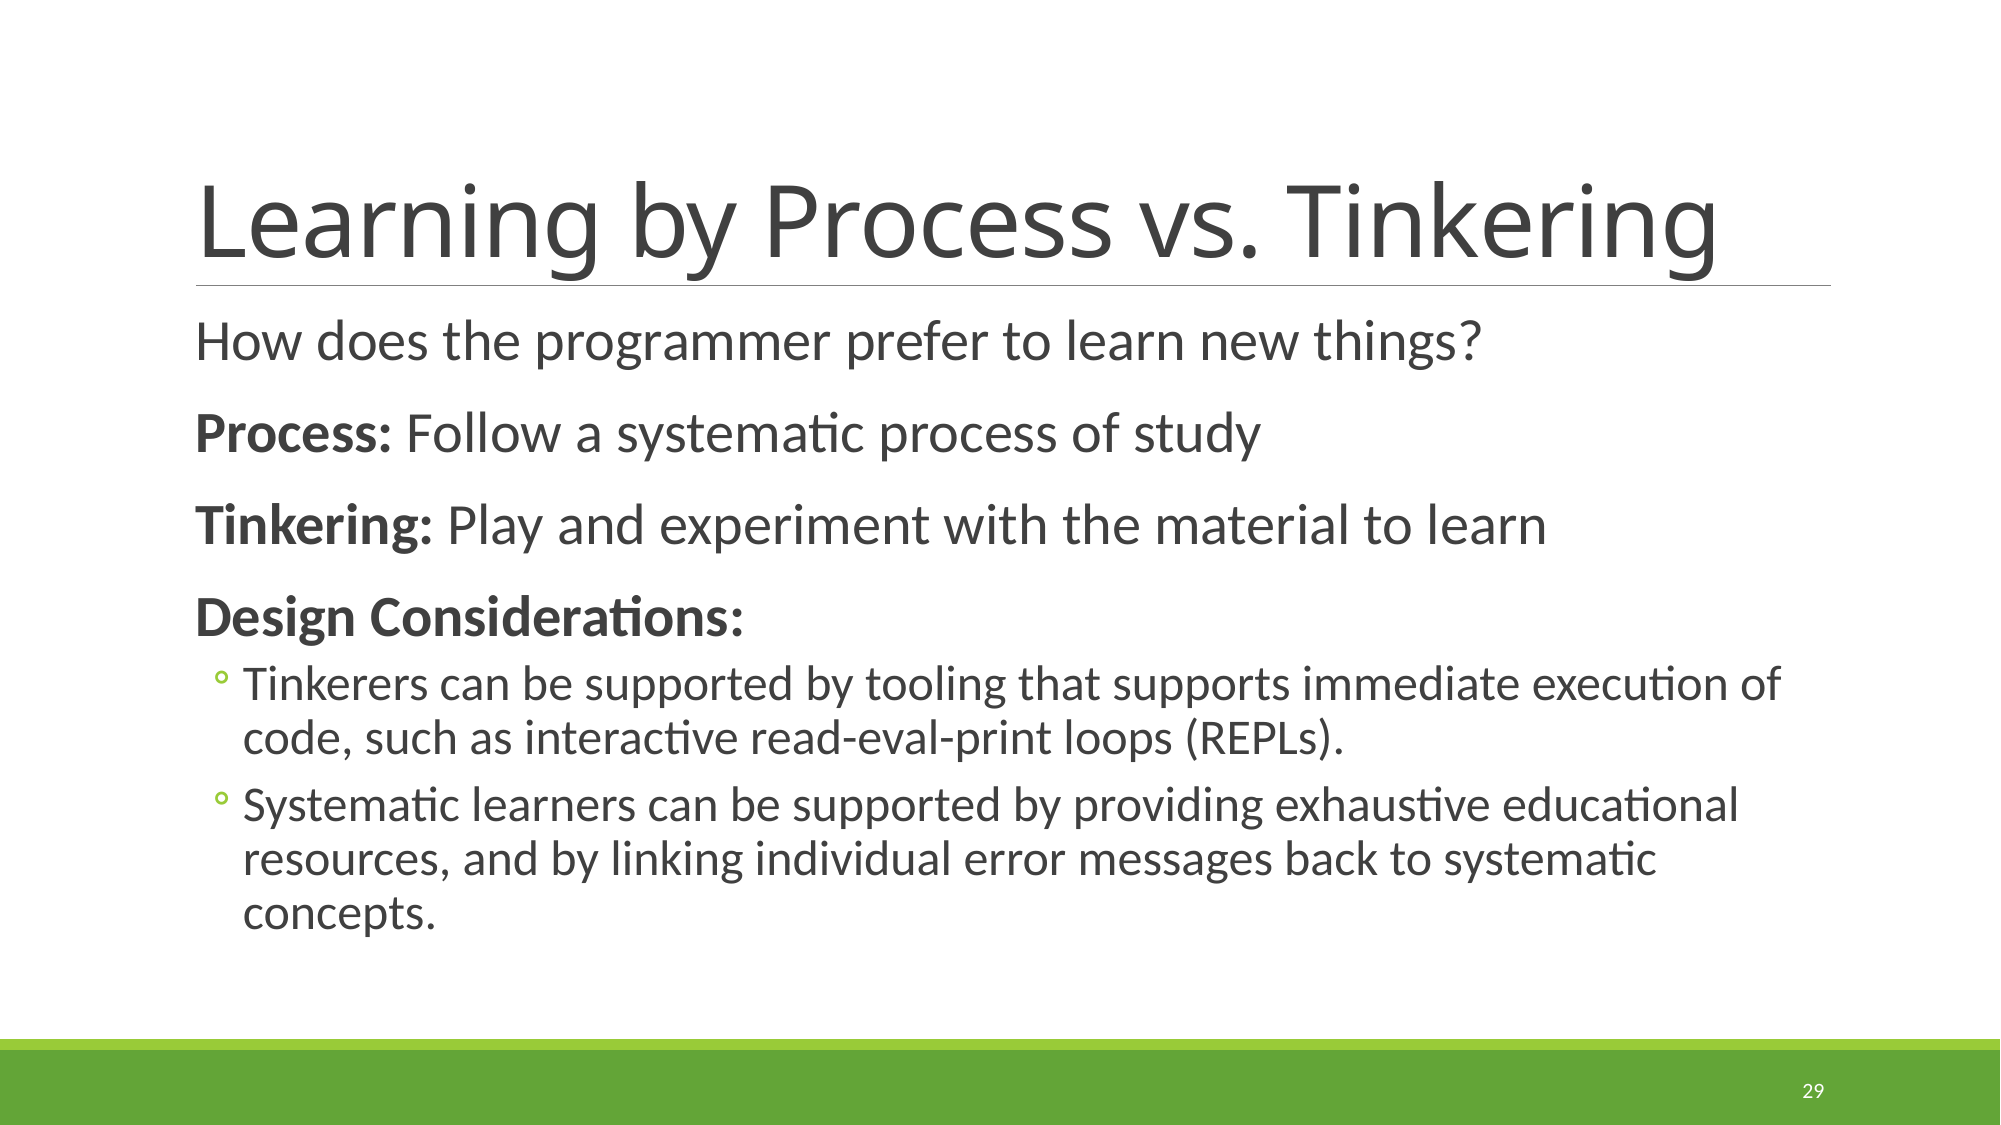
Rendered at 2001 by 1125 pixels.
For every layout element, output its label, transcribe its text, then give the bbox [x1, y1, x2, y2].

slide_number 29 [1624, 1059, 1840, 1120]
title Learning by Process vs. Tinkering [180, 47, 1830, 285]
list How does the programmer prefer to learn new things? Process: Follow a systematic process of study Tinkering: Play and experiment with the material to learn Design Considerations: Tinkerers can be supported by tooling that supports immediate execution of code, such as interactive read-eval-print loops (REPLs). Systematic learners can be supported by providing exhaustive educational resources, and by linking individual error messages back to systematic concepts. [180, 302, 1830, 963]
